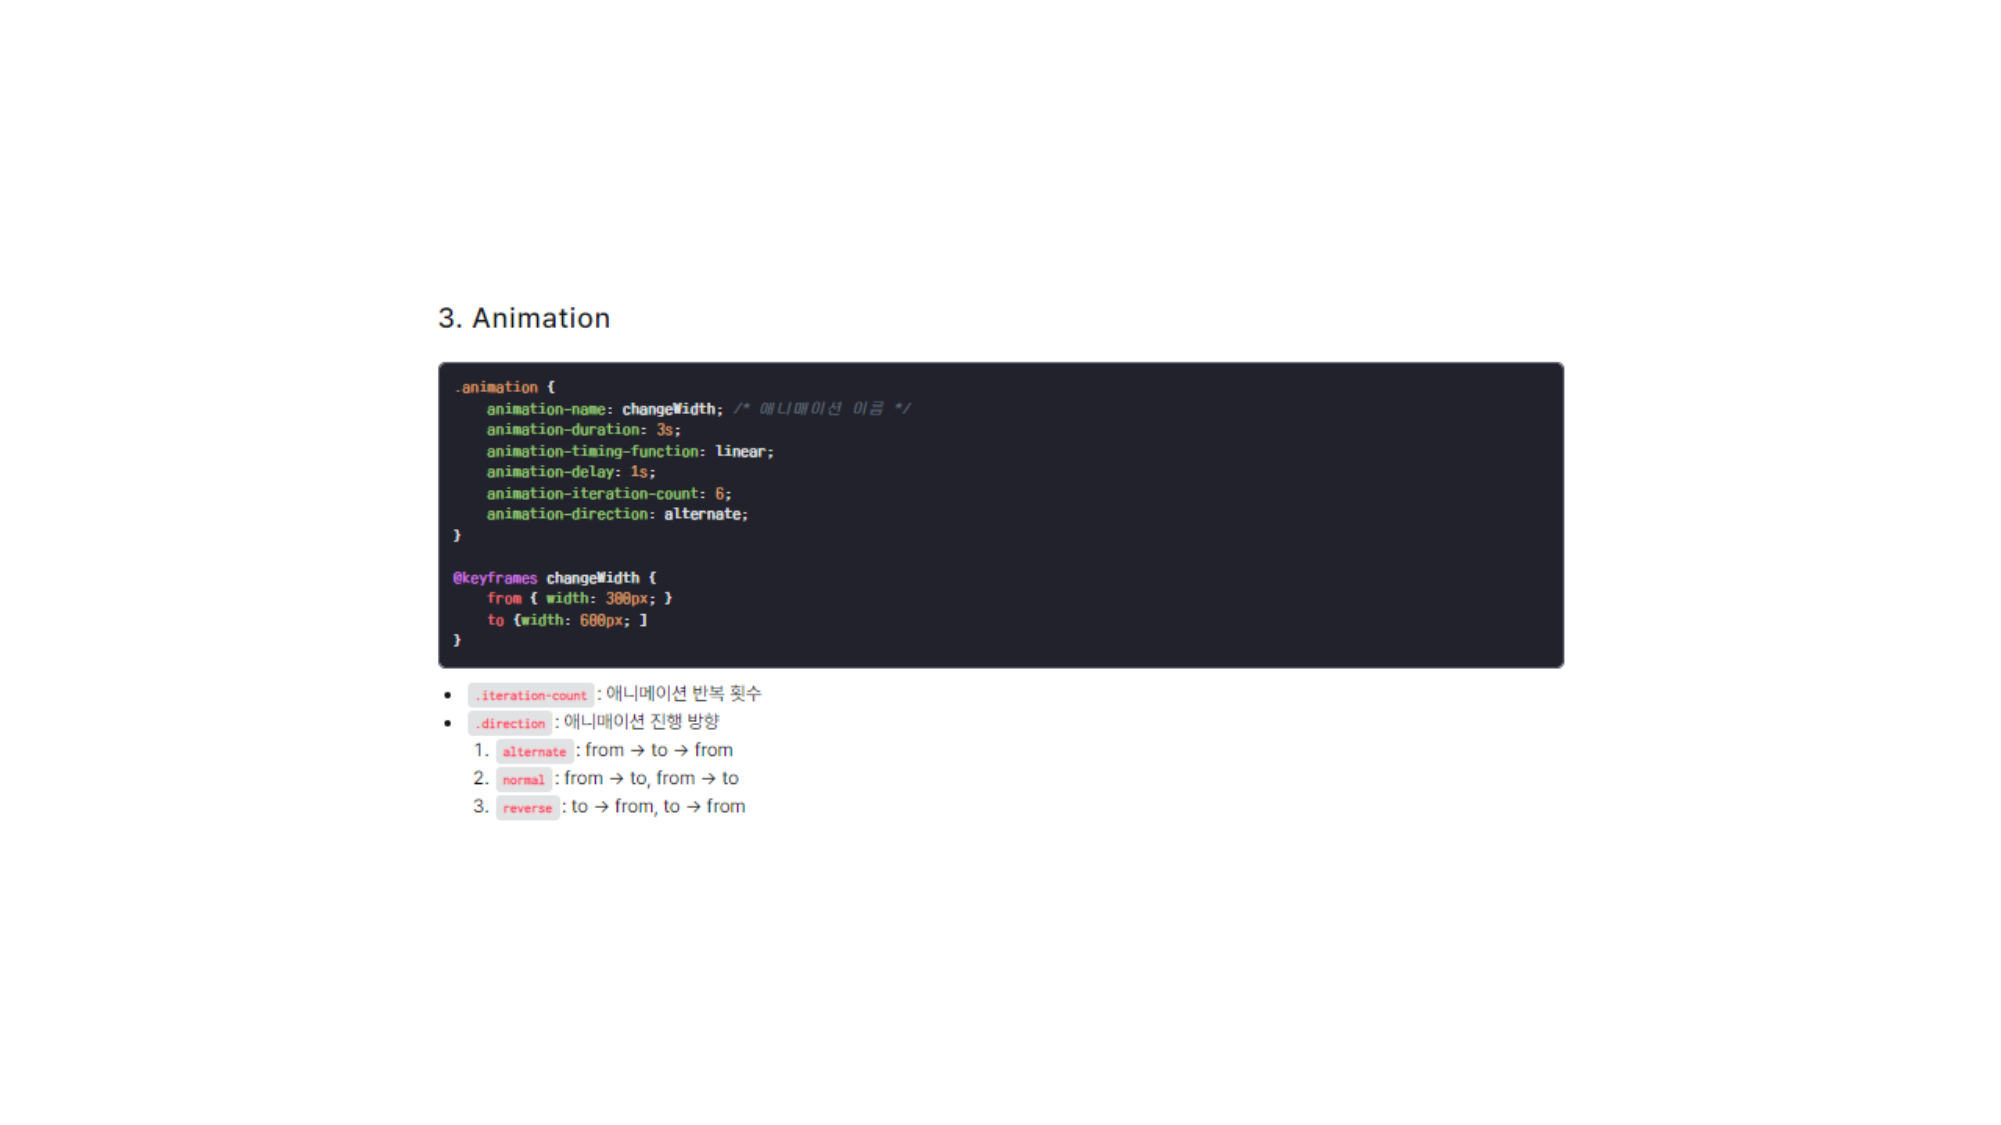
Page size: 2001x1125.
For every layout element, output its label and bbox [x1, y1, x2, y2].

picture [426, 281, 1574, 844]
